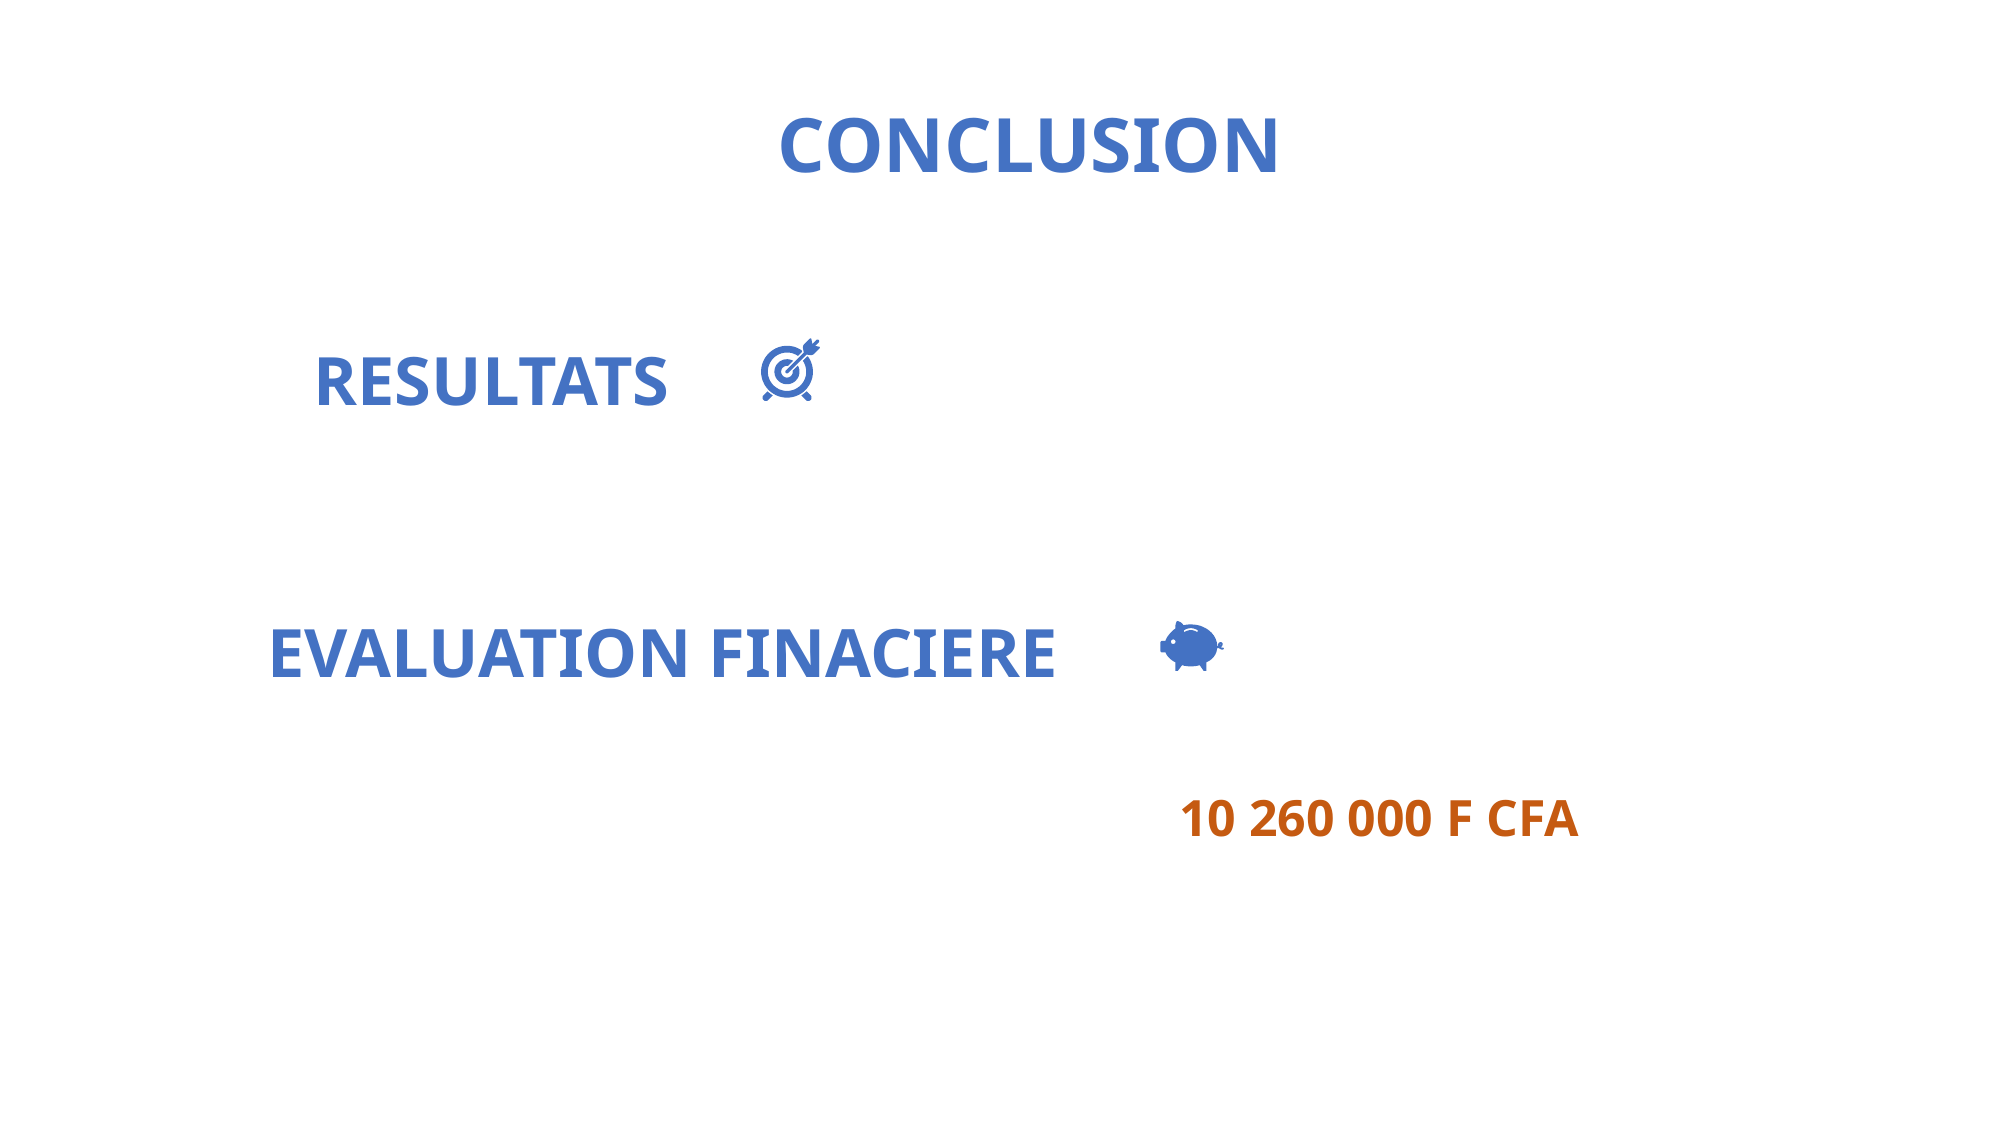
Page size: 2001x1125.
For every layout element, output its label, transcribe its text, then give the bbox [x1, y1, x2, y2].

text_box CONCLUSION [763, 90, 1434, 195]
text_box [1160, 620, 1224, 671]
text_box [761, 338, 820, 402]
text_box RESULTATS [298, 338, 2000, 419]
text_box EVALUATION FINACIERE [266, 610, 2000, 691]
text_box 10 260 000 F CFA [1179, 786, 2000, 847]
